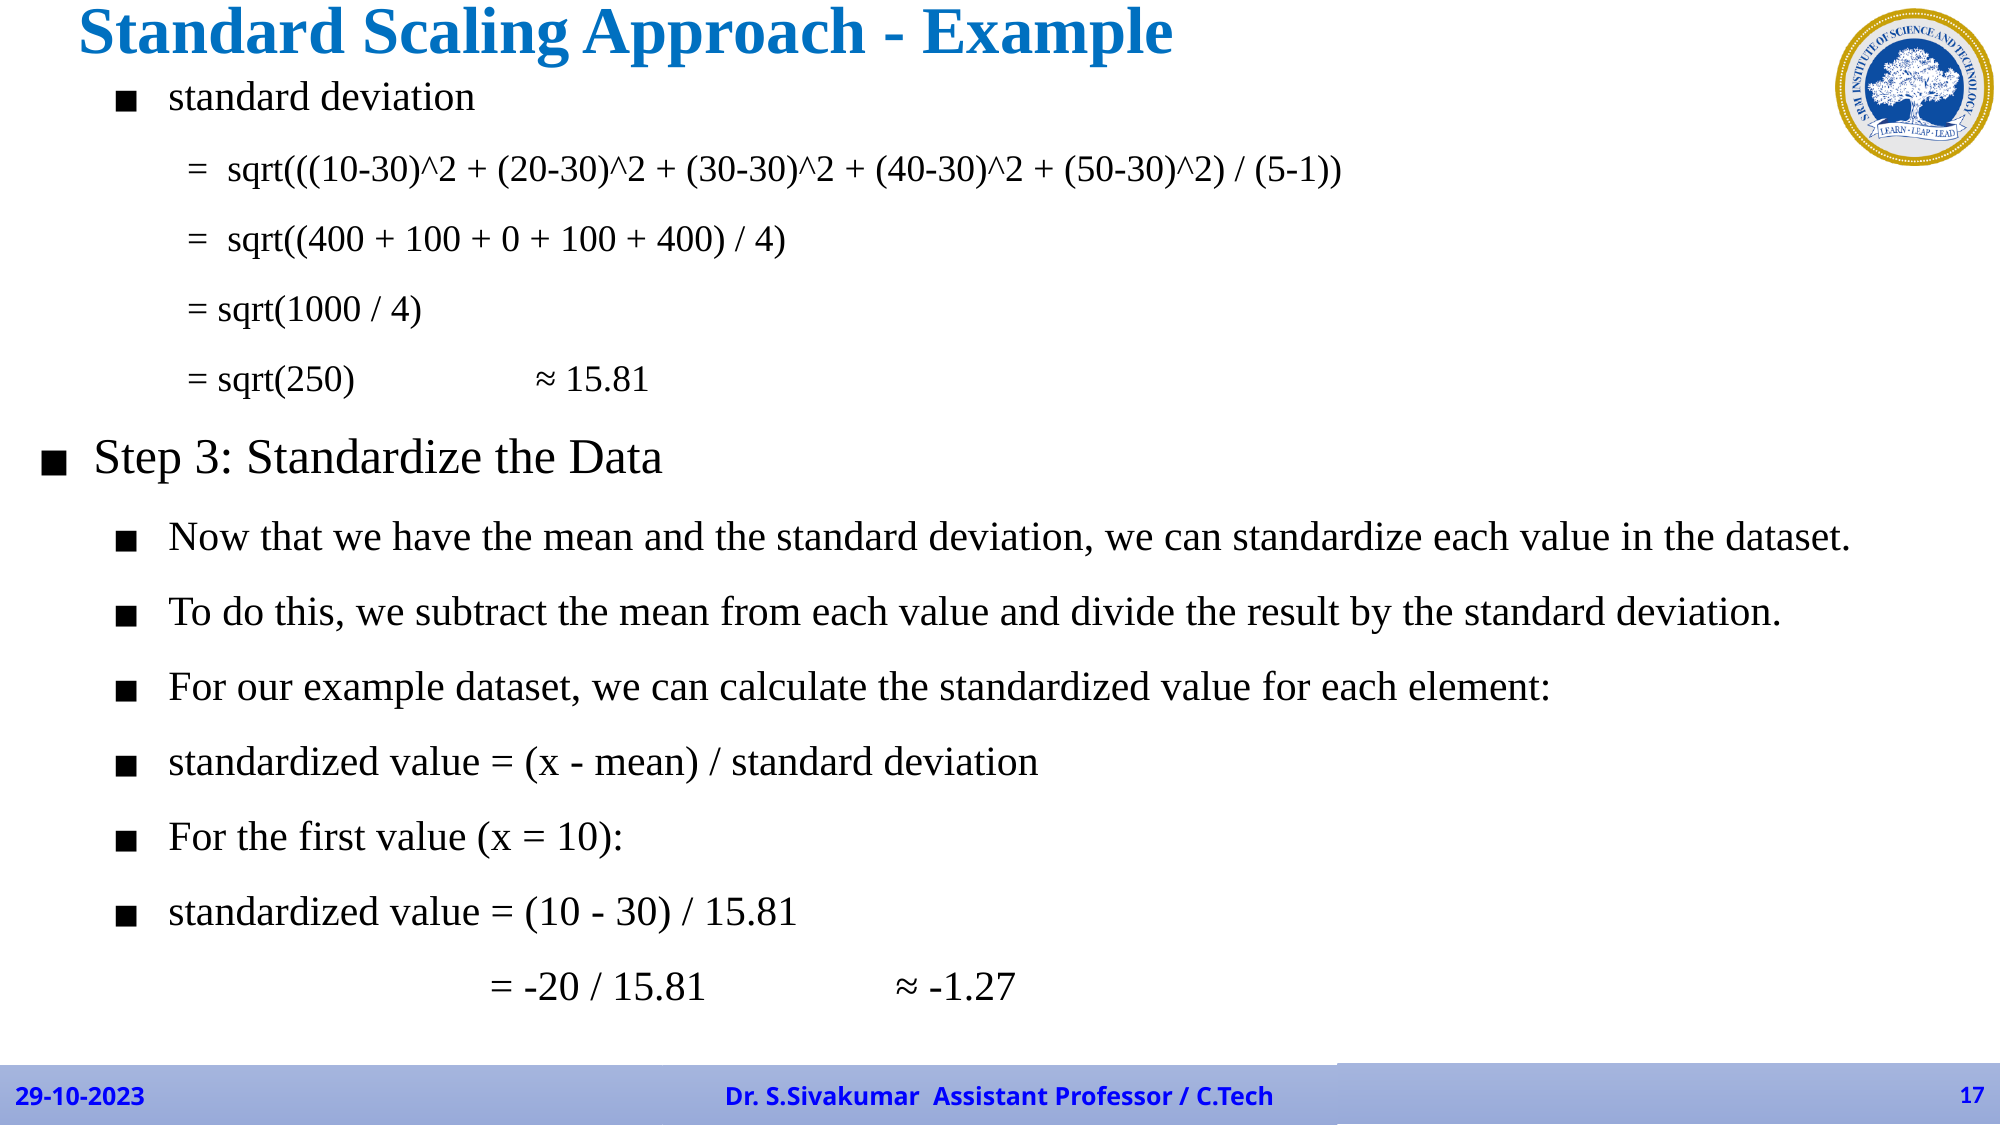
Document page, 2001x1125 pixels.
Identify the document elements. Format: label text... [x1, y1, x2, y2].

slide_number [0, 1065, 662, 1125]
footer Dr. S.Sivakumar Assistant Professor / C.Tech [662, 1065, 1338, 1125]
slide_number ‹#› [1337, 1063, 2000, 1124]
picture [1956, 8, 1994, 166]
text_box Standard Scaling Approach - Example [63, 0, 1956, 61]
list standard deviation = sqrt(((10-30)^2 + (20-30)^2 + (30-30)^2 + (40-30)^2 + (50-30)^2) / (5-1)) = sqrt((400 + 100 + 0 + 100 + 400) / 4) = sqrt(1000 / 4) = sqrt(250) ≈ 15.81 Step 3: Standardize the Data Now that we have the mean and the standard deviation, we can standardize each value in the dataset. To do this, we subtract the mean from each value and divide the result by the standard deviation. For our example dataset, we can calculate the standardized value for each element: standardized value = (x - mean) / standard deviation For the first value (x = 10): standardized value = (10 - 30) / 15.81 = -20 / 15.81 ≈ -1.27 [22, 61, 1968, 1057]
